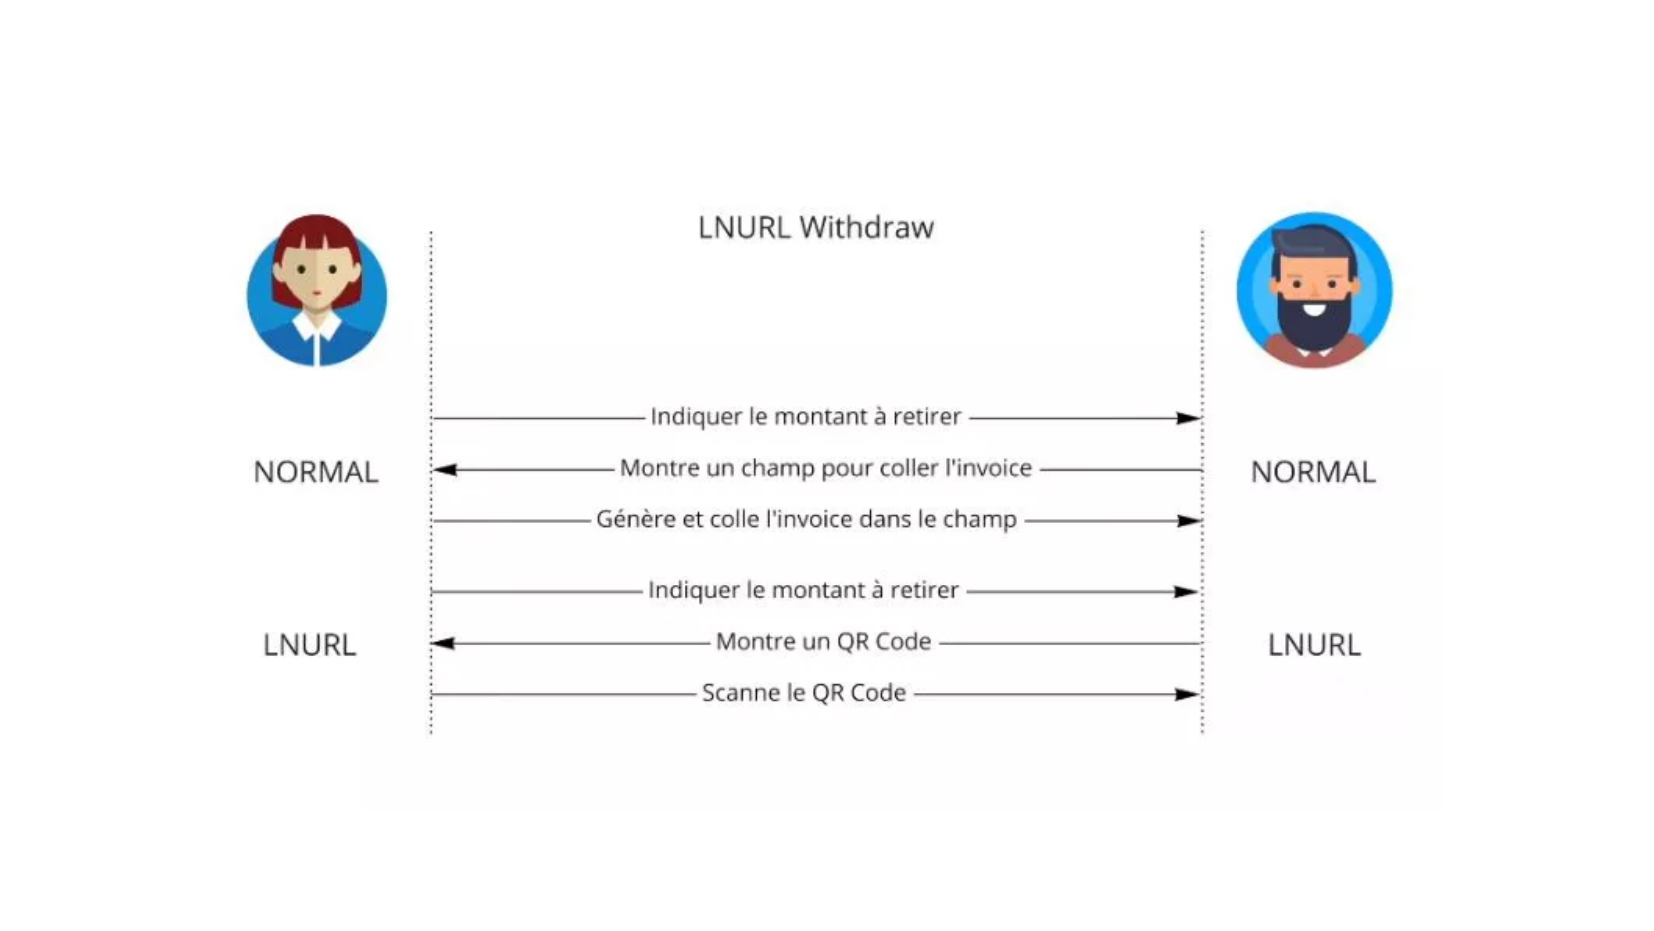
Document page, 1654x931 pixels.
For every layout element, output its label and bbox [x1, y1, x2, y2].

picture [211, 119, 1442, 811]
